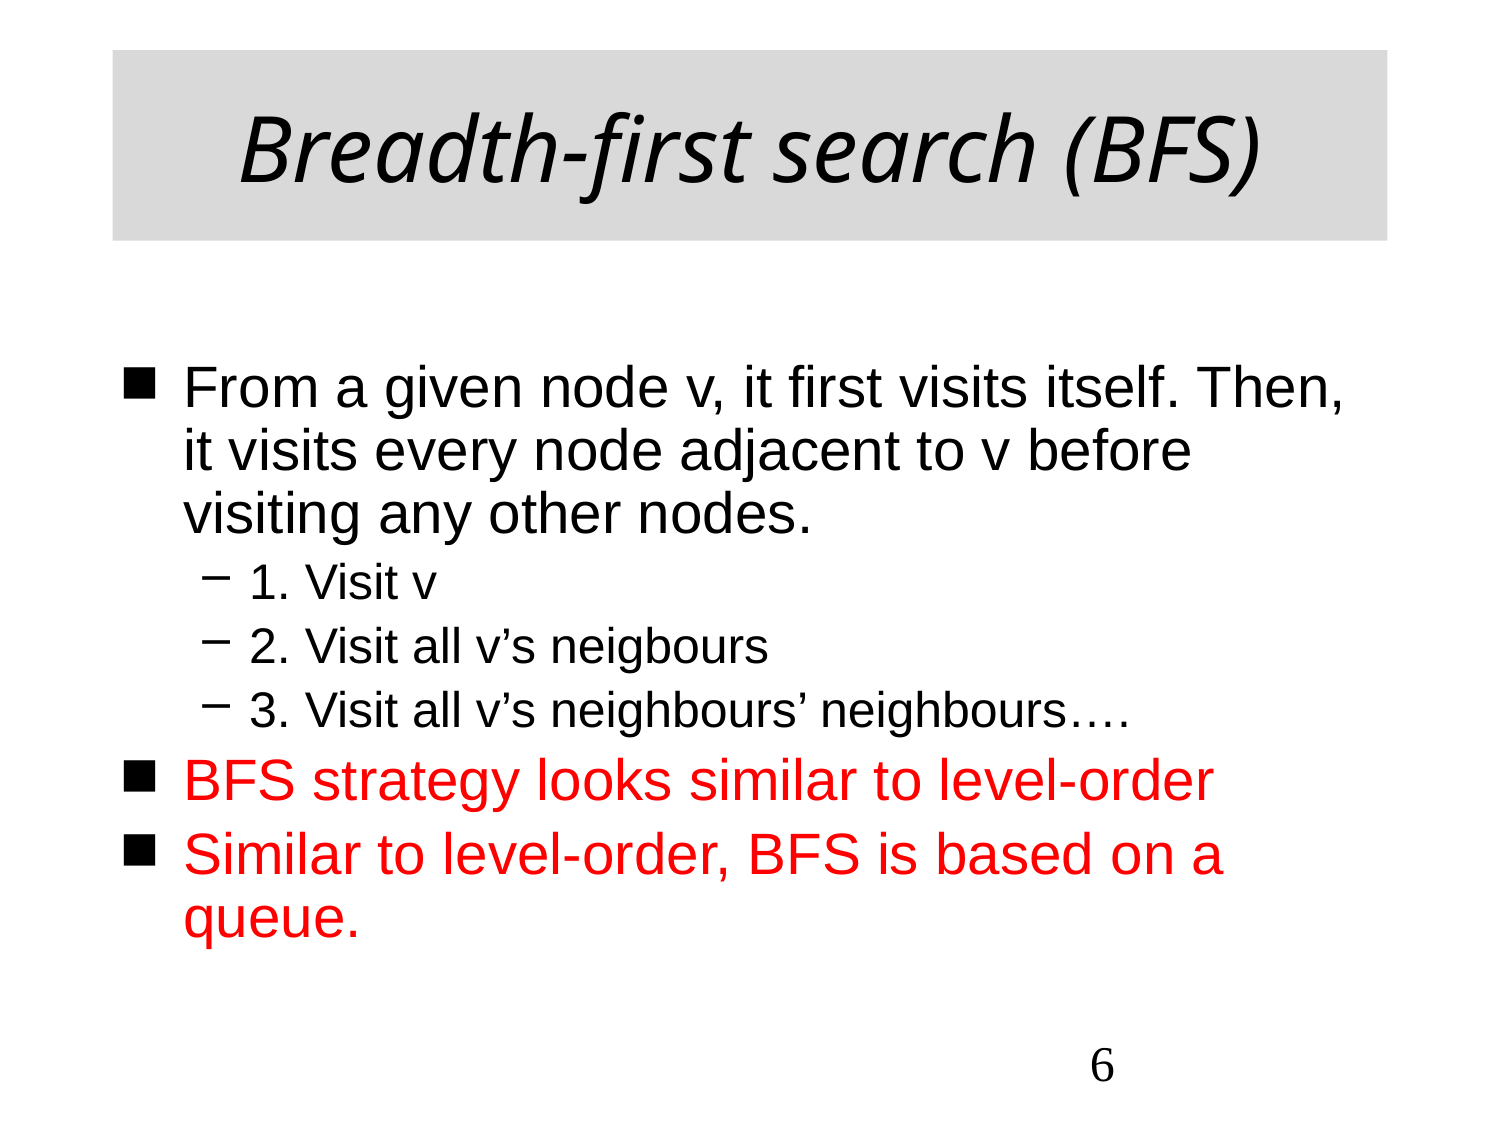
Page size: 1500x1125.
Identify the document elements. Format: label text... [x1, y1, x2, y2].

title Breadth-first search (BFS) [111, 49, 1388, 242]
slide_number 6 [1074, 1024, 1425, 1103]
list From a given node v, it first visits itself. Then, it visits every node adjacent to v before visiting any other nodes. 1. Visit v 2. Visit all v’s neigbours 3. Visit all v’s neighbours’ neighbours…. BFS strategy looks similar to level-order Similar to level-order, BFS is based on a queue. [111, 349, 1388, 1026]
